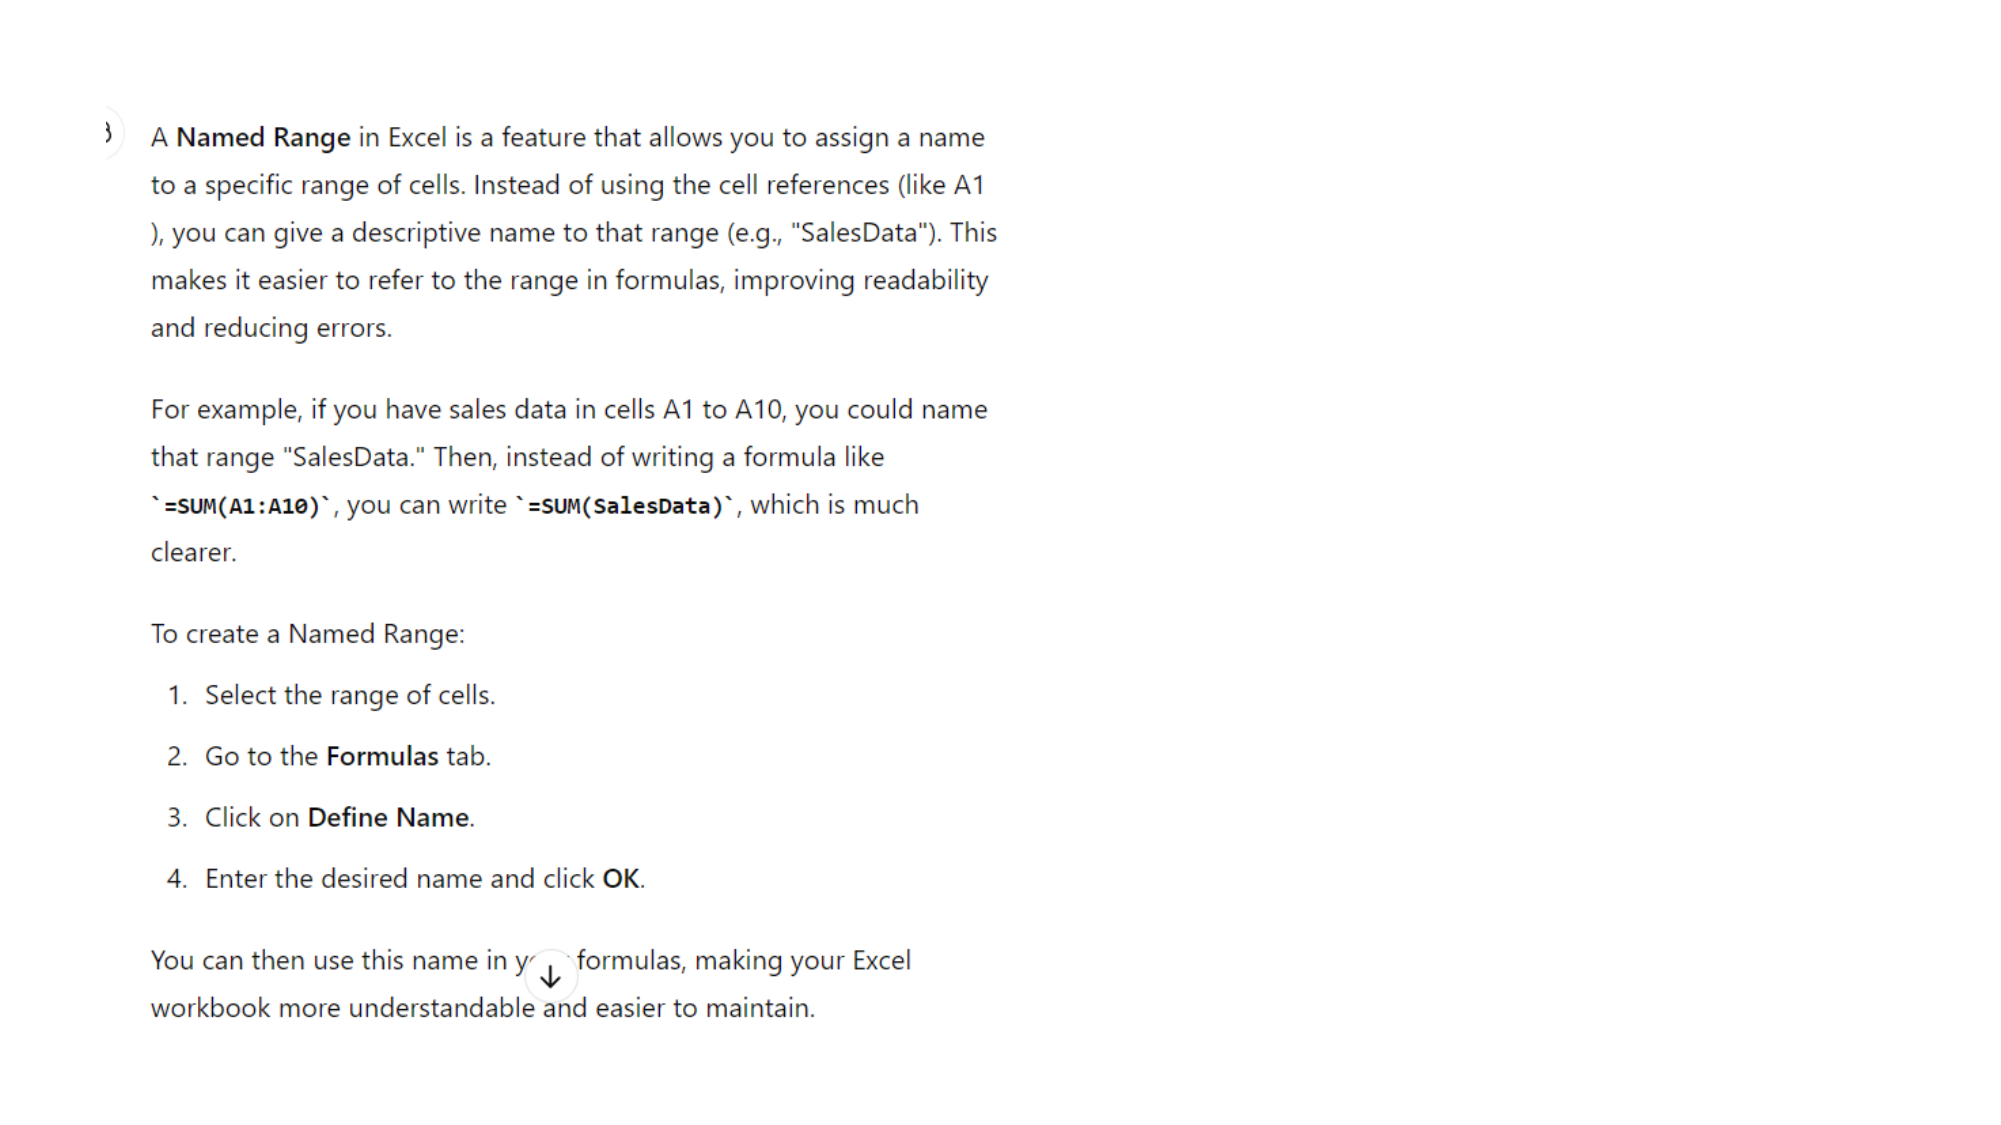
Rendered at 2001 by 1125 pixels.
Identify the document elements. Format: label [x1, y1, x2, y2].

picture [106, 103, 1001, 1024]
